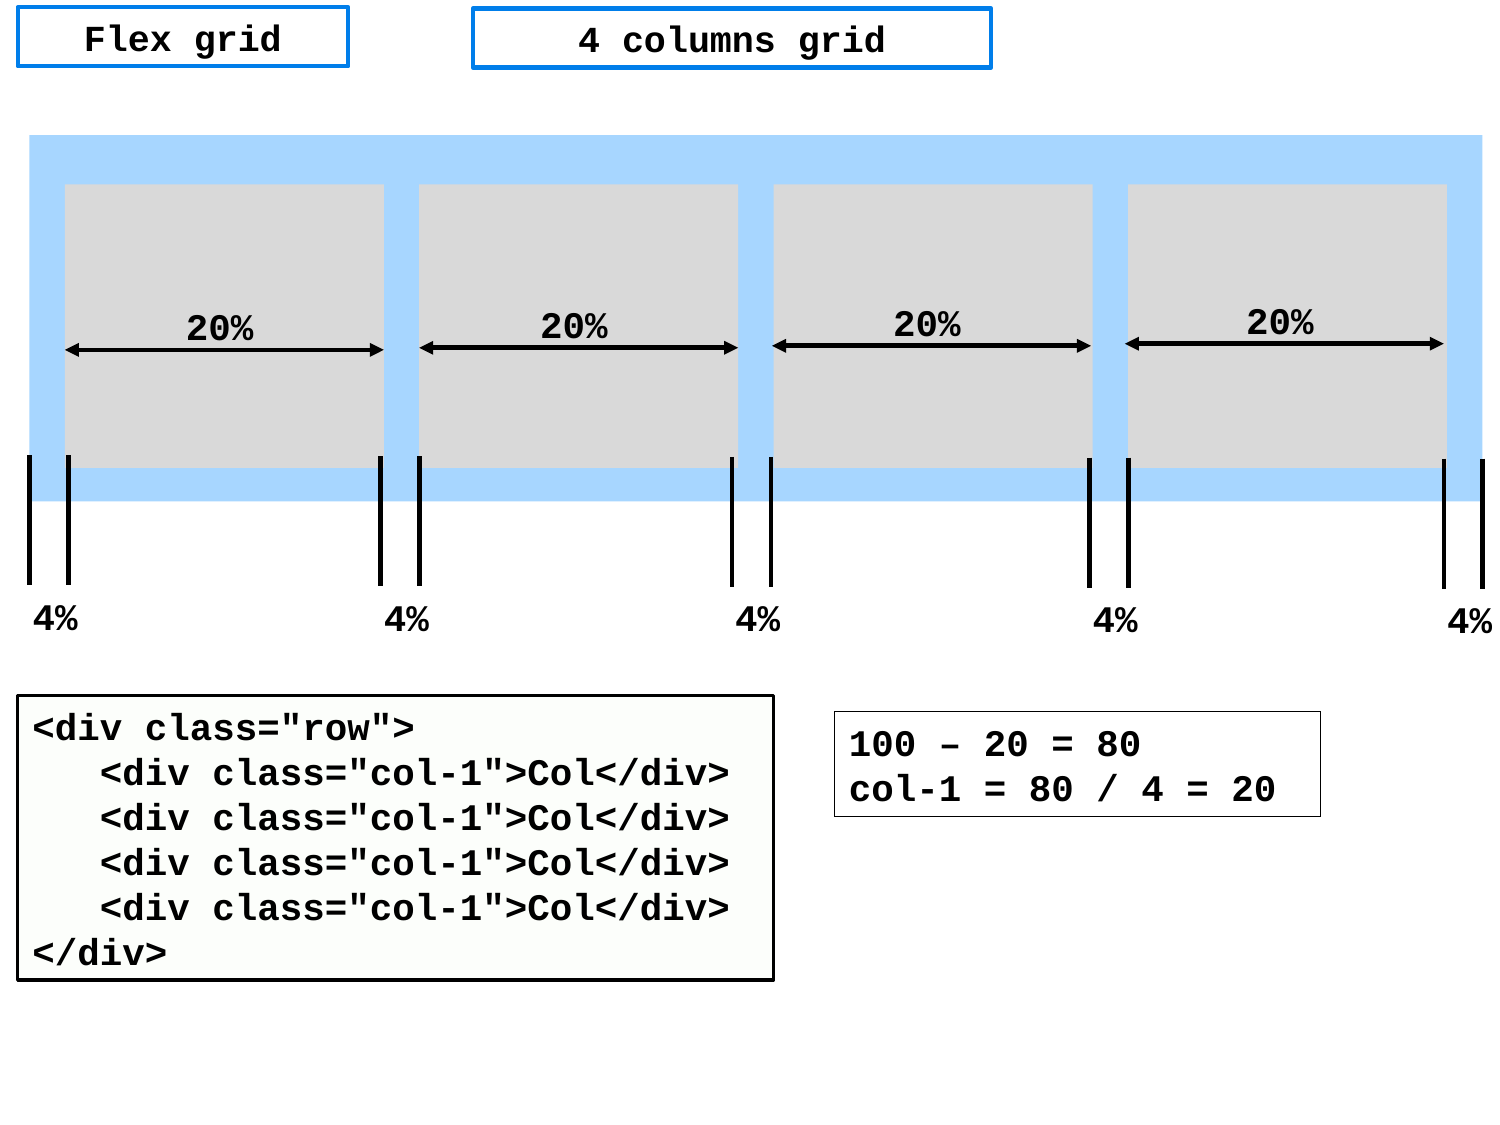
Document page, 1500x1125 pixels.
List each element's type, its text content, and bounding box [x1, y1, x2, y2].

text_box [719, 456, 796, 648]
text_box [1077, 457, 1154, 649]
text_box <div class="row"> <div class="col-1">Col</div> <div class="col-1">Col</div> <div class="col-1">Col</div> <div class="col-1">Col</div> </div> [17, 695, 774, 981]
text_box 4 columns grid [471, 6, 993, 70]
text_box [27, 133, 1484, 456]
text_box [368, 455, 445, 647]
text_box [417, 182, 740, 294]
text_box [417, 362, 740, 470]
text_box [772, 182, 1095, 296]
text_box 100 – 20 = 80 col-1 = 80 / 4 = 20 [834, 711, 1321, 817]
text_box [64, 295, 385, 357]
text_box [1158, 470, 1426, 503]
text_box [772, 354, 1095, 470]
text_box [63, 182, 386, 296]
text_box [771, 291, 1092, 353]
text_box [1124, 289, 1445, 351]
title Flex grid [16, 5, 350, 68]
text_box [63, 364, 386, 470]
text_box [99, 470, 363, 503]
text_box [418, 293, 739, 355]
text_box [1126, 182, 1449, 470]
text_box [449, 470, 714, 503]
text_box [17, 455, 94, 647]
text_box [1431, 458, 1500, 650]
text_box [801, 470, 1072, 503]
